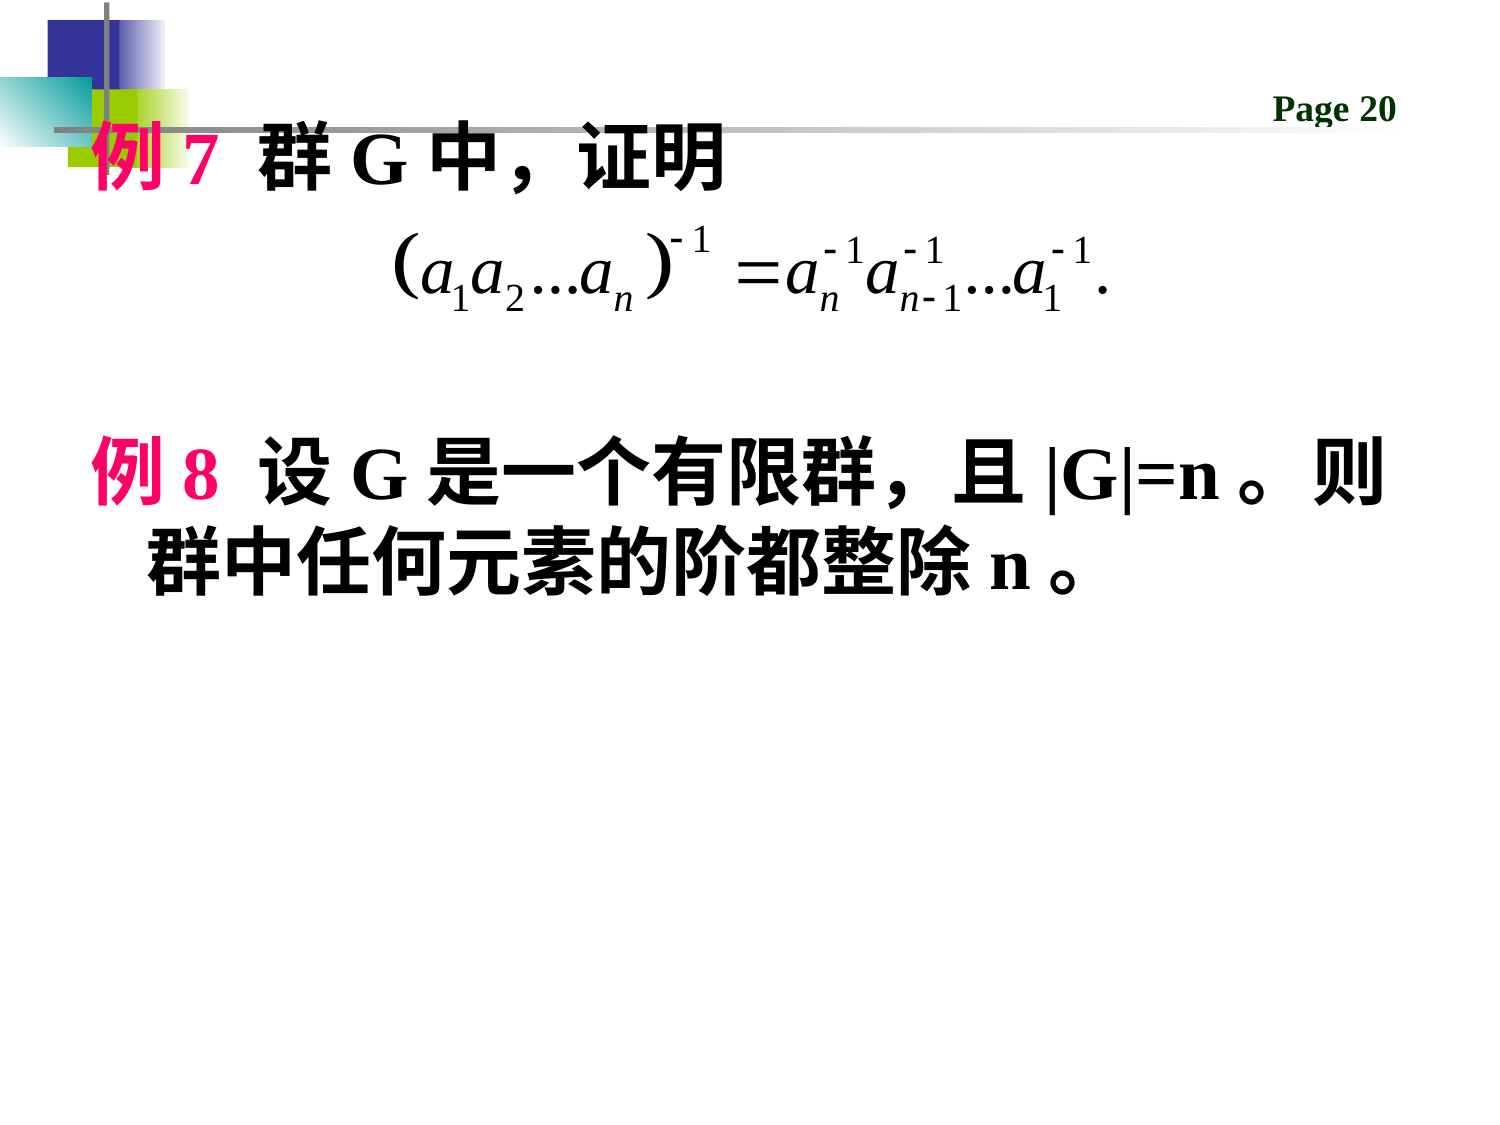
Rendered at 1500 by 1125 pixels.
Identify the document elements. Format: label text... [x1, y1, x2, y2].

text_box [383, 207, 1120, 335]
list 例7 群G中，证明 例8 设G是一个有限群，且|G|=n。则群中任何元素的阶都整除n。 [75, 101, 1425, 1059]
